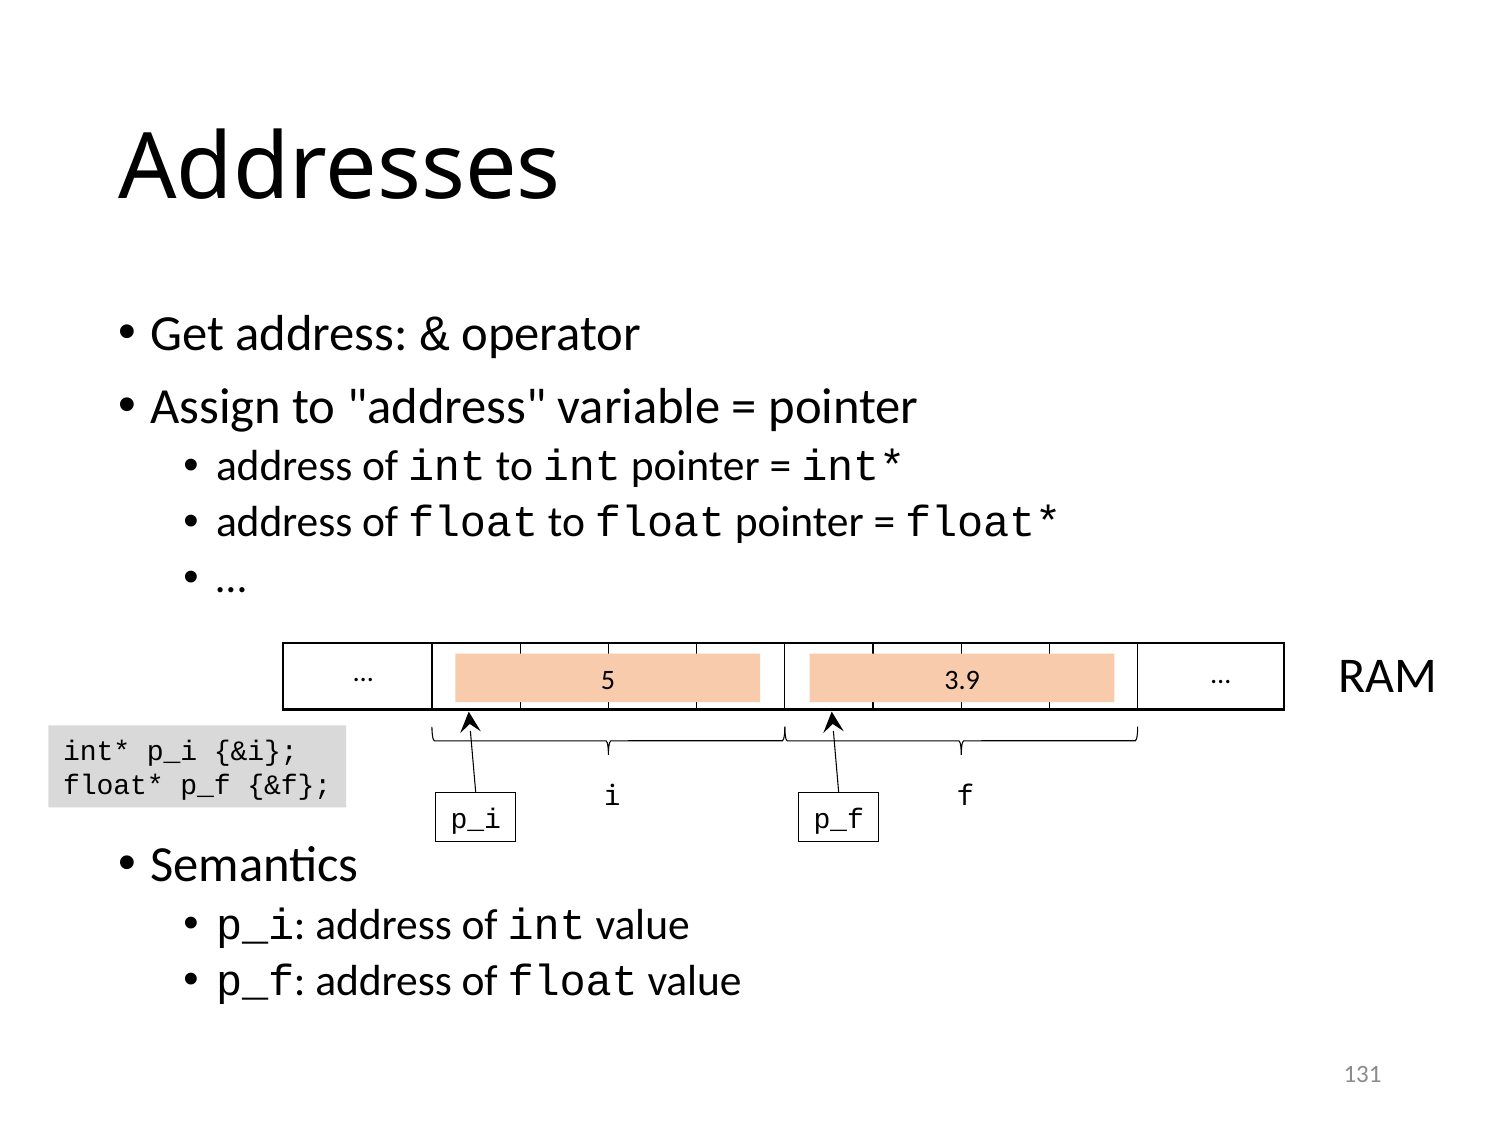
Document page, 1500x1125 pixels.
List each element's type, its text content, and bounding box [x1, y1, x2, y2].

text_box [797, 711, 880, 842]
list Get address: & operator Assign to "address" variable = pointer address of int to int pointer = int* address of float to float pointer = float* … Semantics p_i: address of int value p_f: address of float value [103, 299, 1397, 725]
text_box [282, 634, 1453, 820]
text_box int* p_i {&i}; float* p_f {&f}; [48, 725, 282, 808]
title Addresses [103, 59, 1397, 278]
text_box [434, 711, 517, 842]
list Get address: & operator Assign to "address" variable = pointer address of int to int pointer = int* address of float to float pointer = float* … Semantics p_i: address of int value p_f: address of float value [103, 808, 1397, 1014]
slide_number 131 [1059, 1042, 1397, 1103]
